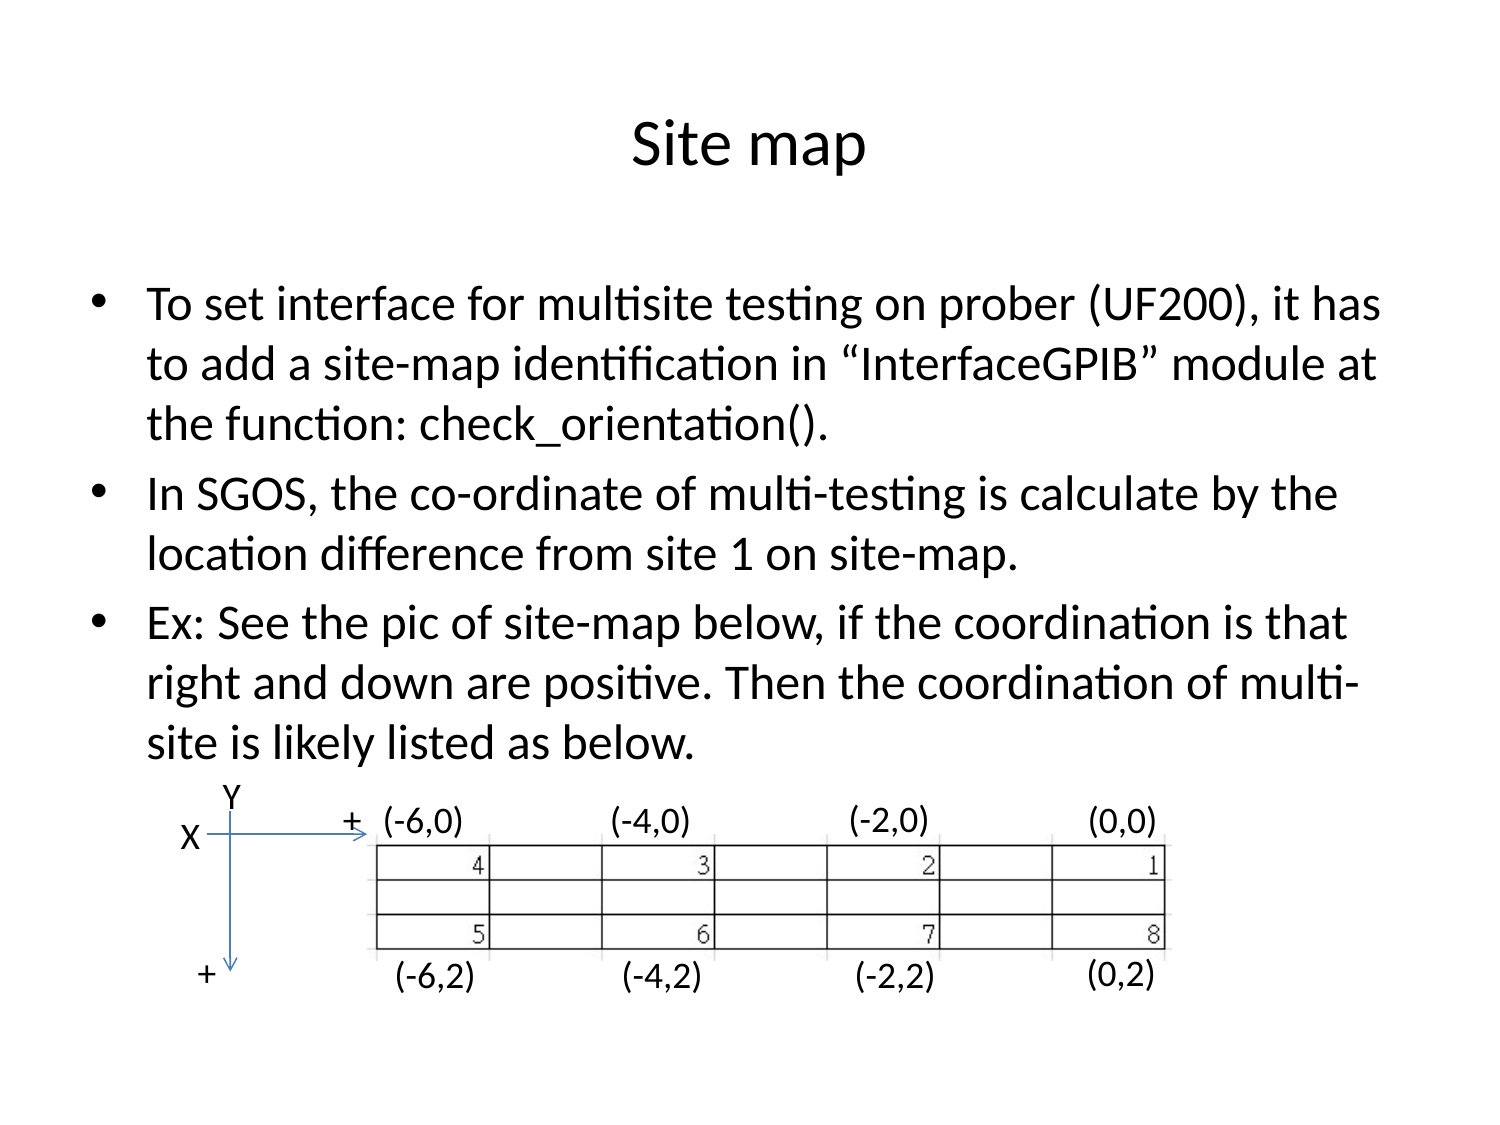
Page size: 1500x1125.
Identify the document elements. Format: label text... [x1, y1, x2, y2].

picture [366, 833, 1172, 961]
title Site map [75, 45, 1425, 233]
list To set interface for multisite testing on prober (UF200), it has to add a site-map identification in “InterfaceGPIB” module at the function: check_orientation(). In SGOS, the co-ordinate of multi-testing is calculate by the location difference from site 1 on site-map. Ex: See the pic of site-map below, if the coordination is that right and down are positive. Then the coordination of multi-site is likely listed as below. [75, 262, 1425, 1005]
text_box (-4,2) [606, 970, 718, 1004]
text_box (-2,2) [839, 970, 951, 1004]
text_box (-6,2) [379, 970, 491, 1004]
text_box (0,2) [1071, 969, 1171, 1002]
text_box + [183, 941, 232, 1002]
text_box + [328, 843, 361, 849]
text_box Y [207, 764, 256, 825]
text_box + [328, 788, 377, 833]
text_box (-6,0) [377, 788, 479, 832]
text_box (0,0) [1072, 788, 1173, 834]
text_box X [165, 804, 216, 865]
text_box (-2,0) [833, 788, 945, 832]
text_box (-4,0) [595, 788, 707, 832]
